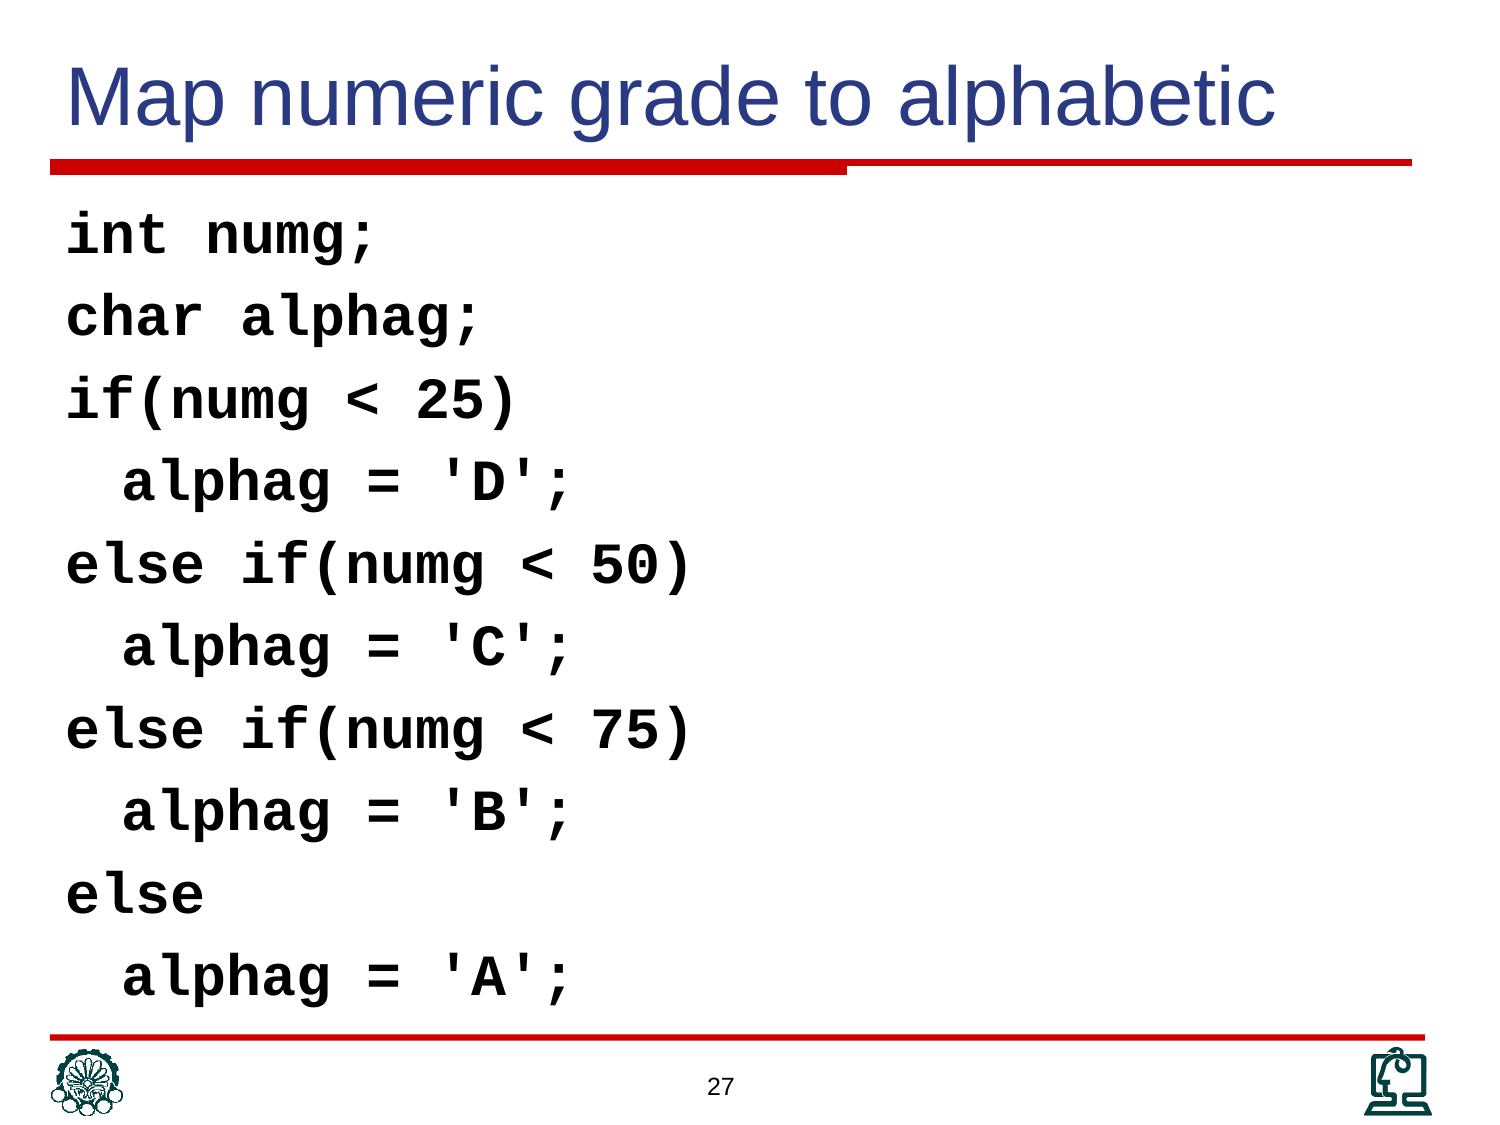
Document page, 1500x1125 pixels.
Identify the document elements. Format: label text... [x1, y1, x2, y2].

picture [50, 1047, 125, 1118]
title Map numeric grade to alphabetic [50, 24, 1425, 150]
list int numg; char alphag; if(numg < 25) alphag = 'D'; else if(numg < 50) alphag = 'C'; else if(numg < 75) alphag = 'B'; else alphag = 'A'; [50, 187, 1425, 1038]
slide_number 27 [649, 1062, 751, 1103]
picture [1362, 1045, 1438, 1119]
